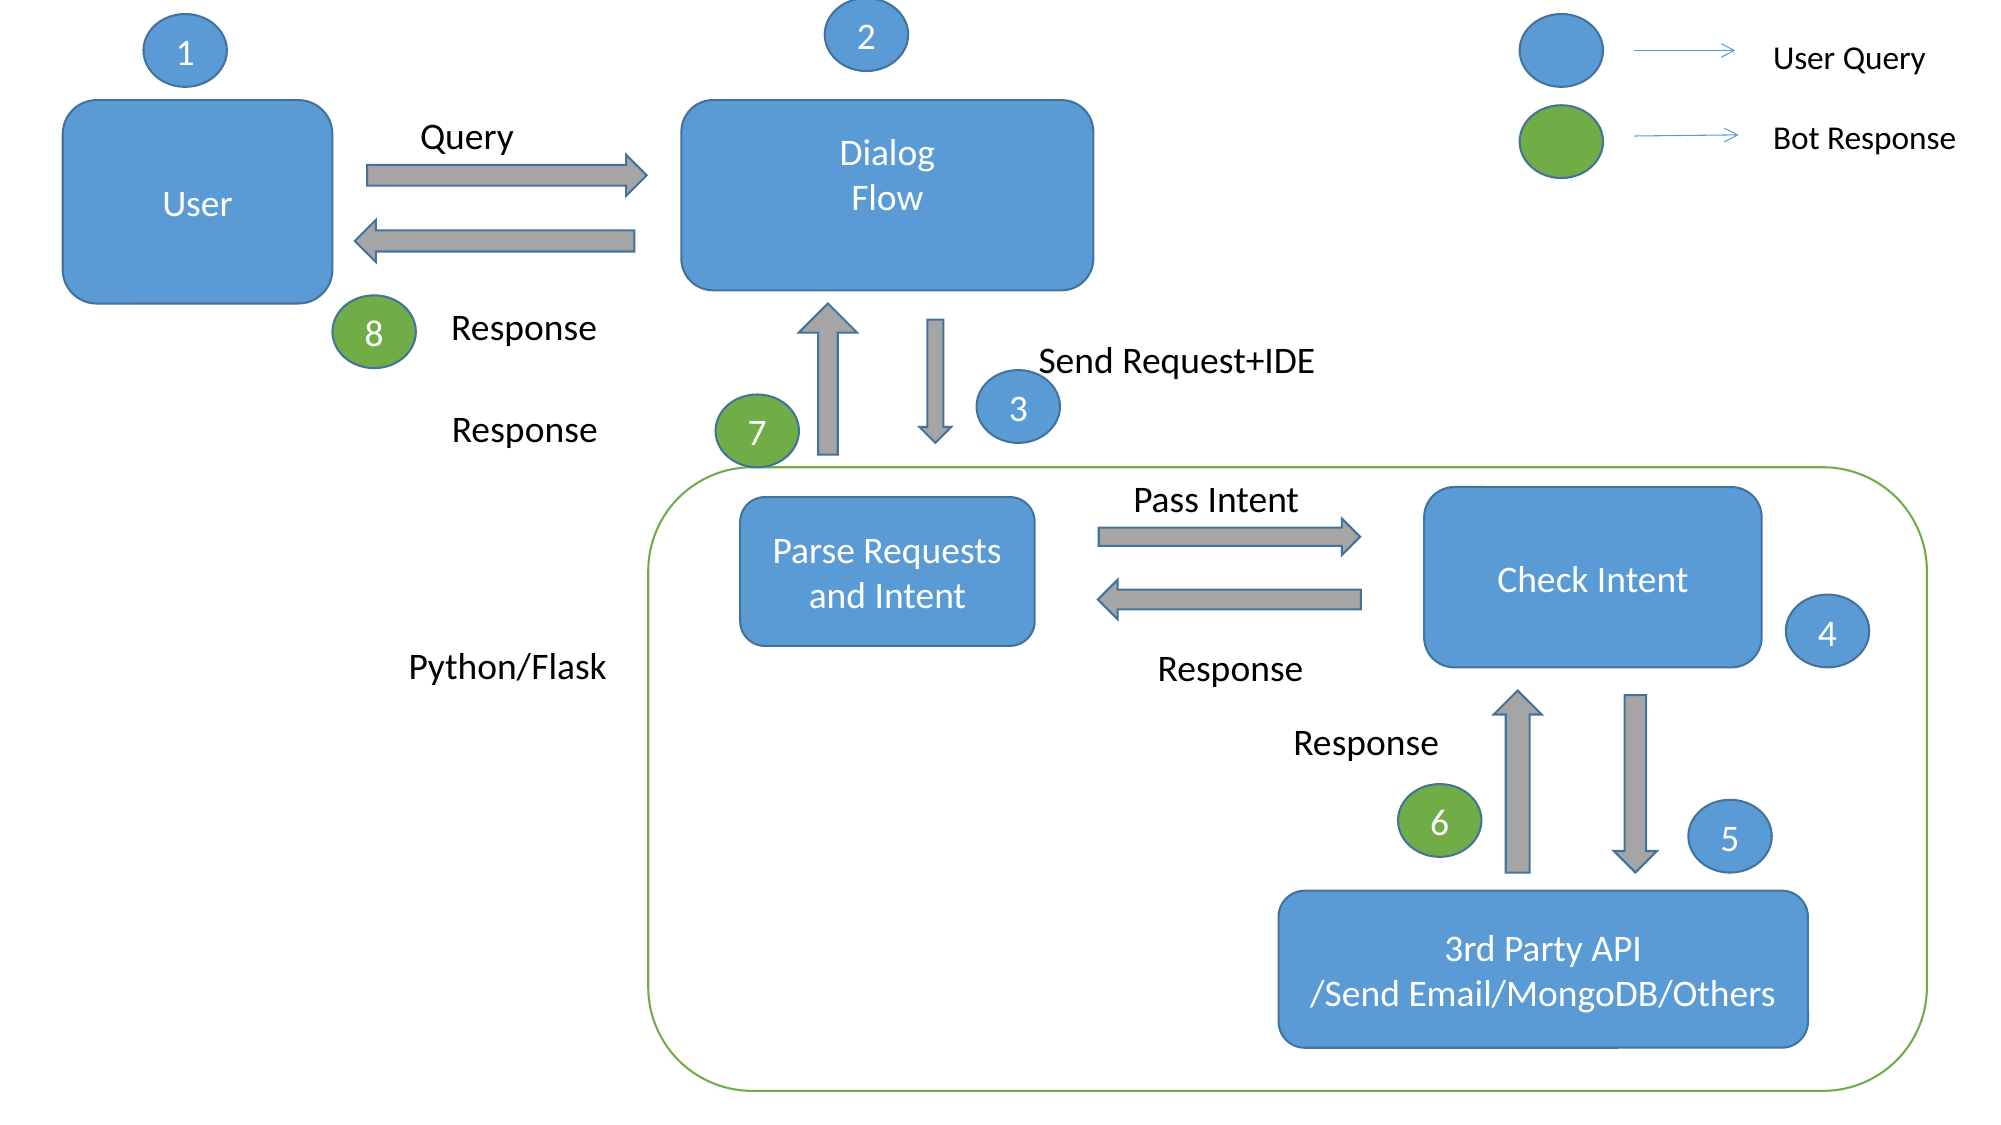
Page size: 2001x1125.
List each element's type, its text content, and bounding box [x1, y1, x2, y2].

text_box 7 [714, 393, 800, 469]
text_box Response [437, 397, 682, 458]
text_box Pass Intent [1118, 467, 1341, 527]
text_box [1611, 694, 1660, 875]
text_box [1096, 577, 1362, 622]
text_box Response [1143, 636, 1334, 696]
text_box 1 [142, 12, 228, 88]
text_box Dialog Flow [680, 99, 1095, 292]
text_box Response [436, 295, 634, 356]
text_box User Query Bot Response [1758, 29, 1979, 164]
text_box [647, 466, 1928, 1092]
text_box [1518, 12, 1605, 88]
text_box Parse Requests and Intent [739, 496, 1036, 647]
text_box [796, 302, 860, 456]
text_box 5 [1687, 798, 1773, 874]
text_box [1097, 516, 1362, 558]
text_box 3rd Party API /Send Email/MongoDB/Others [1277, 889, 1810, 1049]
text_box Check Intent [1423, 485, 1763, 669]
text_box 3 [975, 369, 1062, 444]
text_box 8 [331, 294, 417, 370]
text_box Python/Flask [393, 634, 647, 695]
text_box [353, 217, 636, 265]
text_box [917, 318, 954, 445]
text_box 2 [823, 0, 910, 73]
text_box Response [1278, 710, 1469, 770]
text_box User [61, 99, 334, 305]
text_box 6 [1396, 783, 1483, 858]
text_box [366, 152, 649, 199]
text_box [1491, 689, 1545, 874]
text_box [1518, 104, 1605, 180]
text_box 4 [1784, 593, 1871, 669]
text_box Send Request+IDE [1023, 328, 1375, 389]
text_box Query [405, 105, 619, 165]
